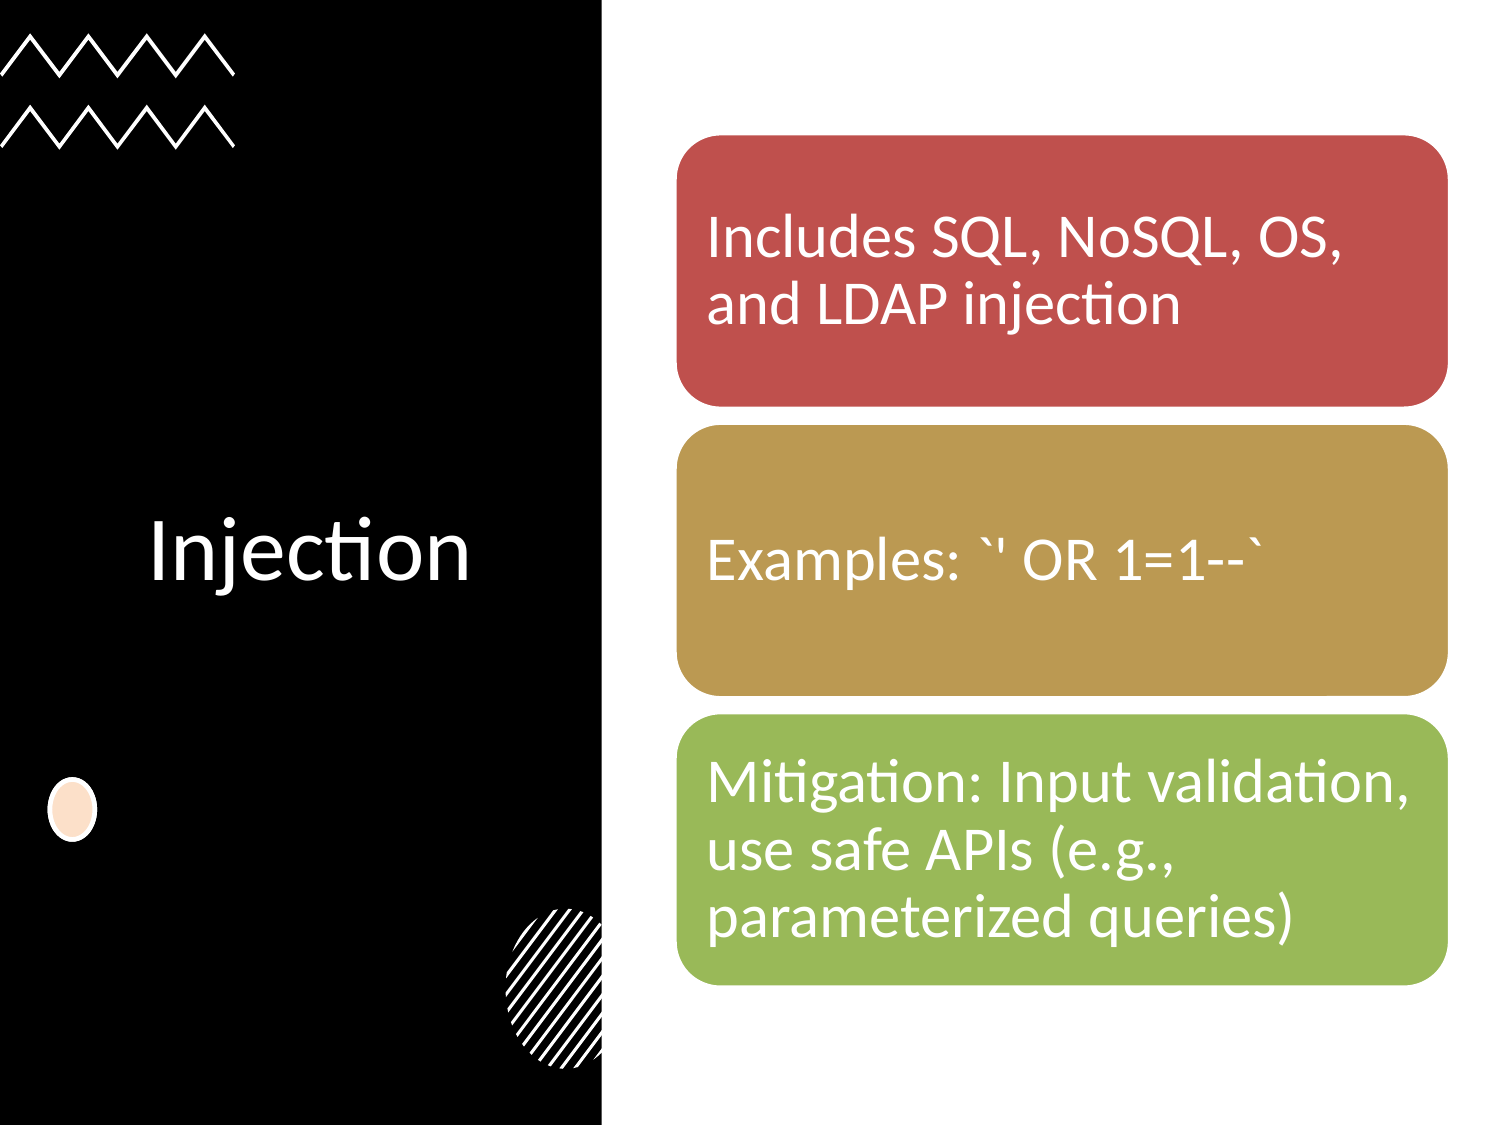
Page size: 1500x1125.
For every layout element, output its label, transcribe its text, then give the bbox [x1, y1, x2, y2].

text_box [0, 33, 236, 150]
text_box [49, 779, 95, 840]
title Injection [103, 196, 497, 892]
text_box [602, 0, 1500, 1125]
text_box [674, 133, 1451, 988]
text_box [0, 0, 602, 1125]
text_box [505, 908, 626, 1069]
